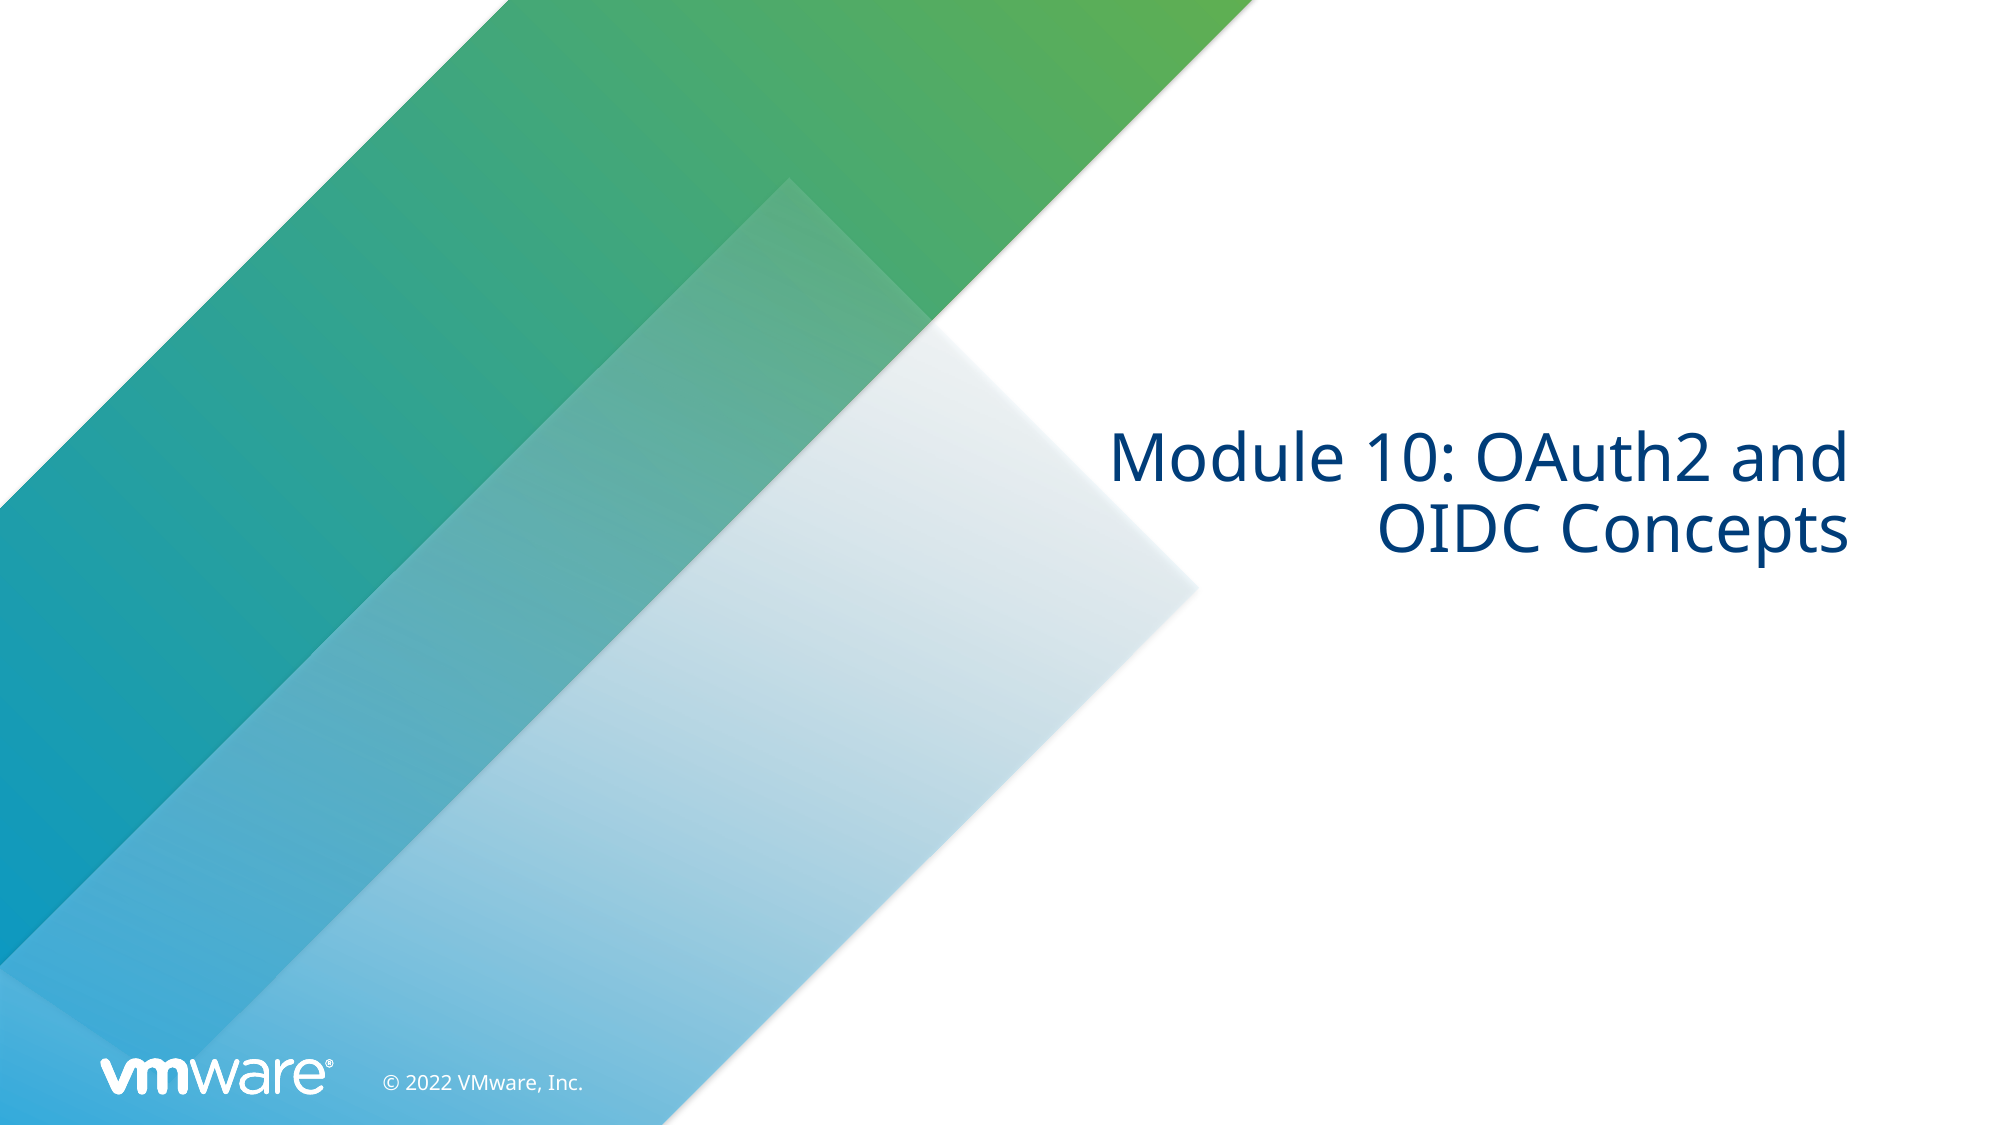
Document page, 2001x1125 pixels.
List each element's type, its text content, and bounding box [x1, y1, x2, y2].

text_box [257, 210, 856, 272]
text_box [99, 1057, 334, 1095]
title Module 10: OAuth2 and OIDC Concepts [999, 363, 1851, 566]
